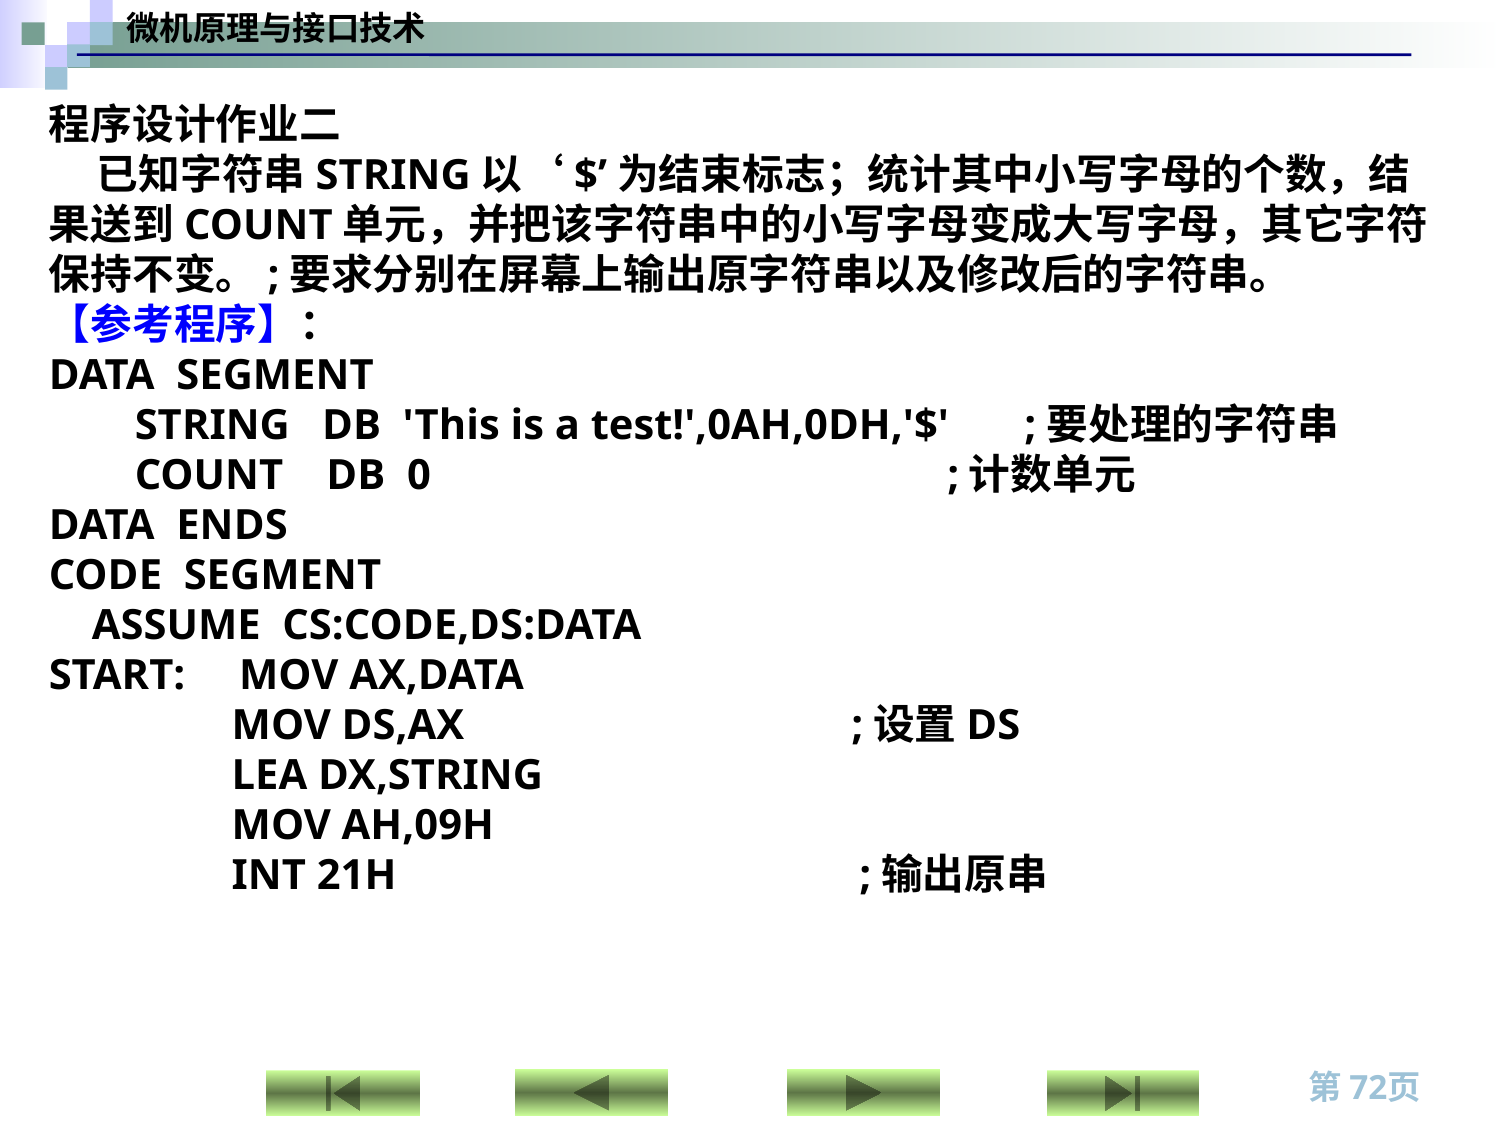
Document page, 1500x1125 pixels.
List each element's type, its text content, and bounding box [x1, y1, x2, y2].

text_box 程序设计作业二 已知字符串STRING以‘$’为结束标志；统计其中小写字母的个数，结果送到COUNT单元，并把该字符串中的小写字母变成大写字母，其它字符保持不变。;要求分别在屏幕上输出原字符串以及修改后的字符串。 【参考程序】： DATA SEGMENT STRING DB 'This is a test!',0AH,0DH,'$' ;要处理的字符串 COUNT DB 0 ;计数单元 DATA ENDS CODE SEGMENT ASSUME CS:CODE,DS:DATA START: MOV AX,DATA MOV DS,AX ;设置DS LEA DX,STRING MOV AH,09H INT 21H ;输出原串 [34, 90, 1465, 906]
